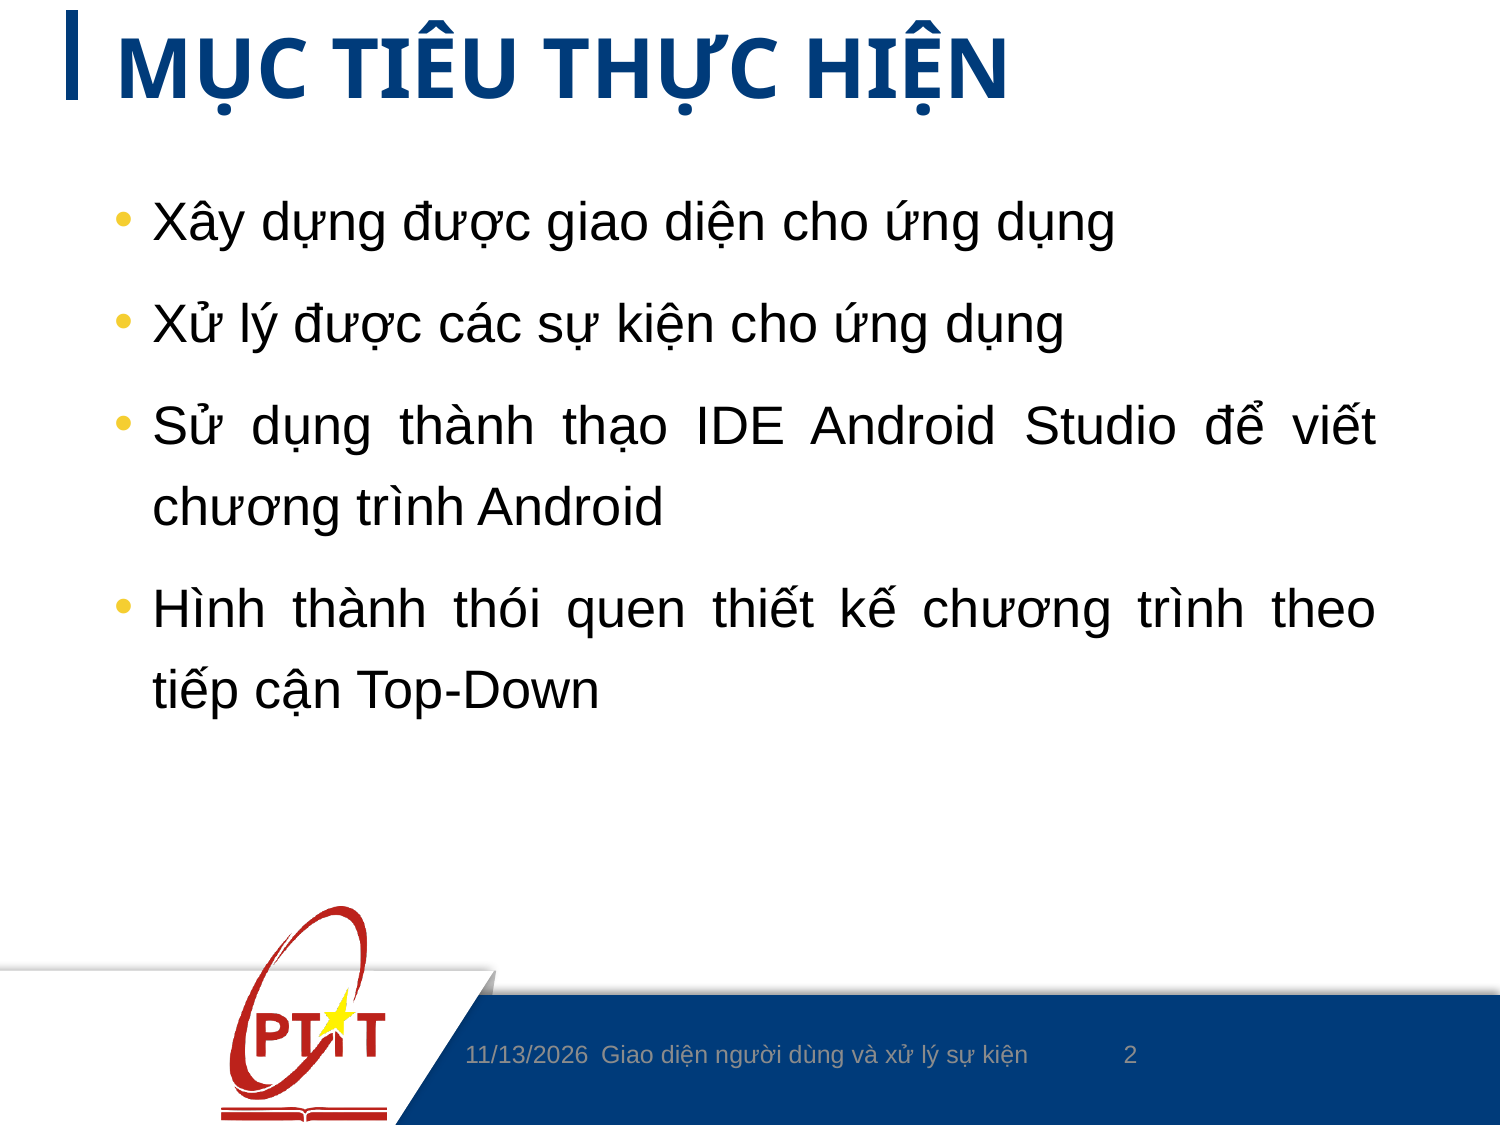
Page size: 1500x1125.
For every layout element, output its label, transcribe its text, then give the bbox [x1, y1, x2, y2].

picture [221, 906, 387, 1122]
footer Giao diện người dùng và xử lý sự kiện [561, 1023, 815, 1084]
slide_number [450, 1023, 561, 1084]
title MỤC TIÊU THỰC HIỆN [99, 5, 1394, 138]
list Xây dựng được giao diện cho ứng dụng Xử lý được các sự kiện cho ứng dụng Sử dụng thành thạo IDE Android Studio để viết chương trình Android Hình thành thói quen thiết kế chương trình theo tiếp cận Top-Down [99, 162, 1394, 882]
slide_number 2 [815, 1023, 1153, 1084]
